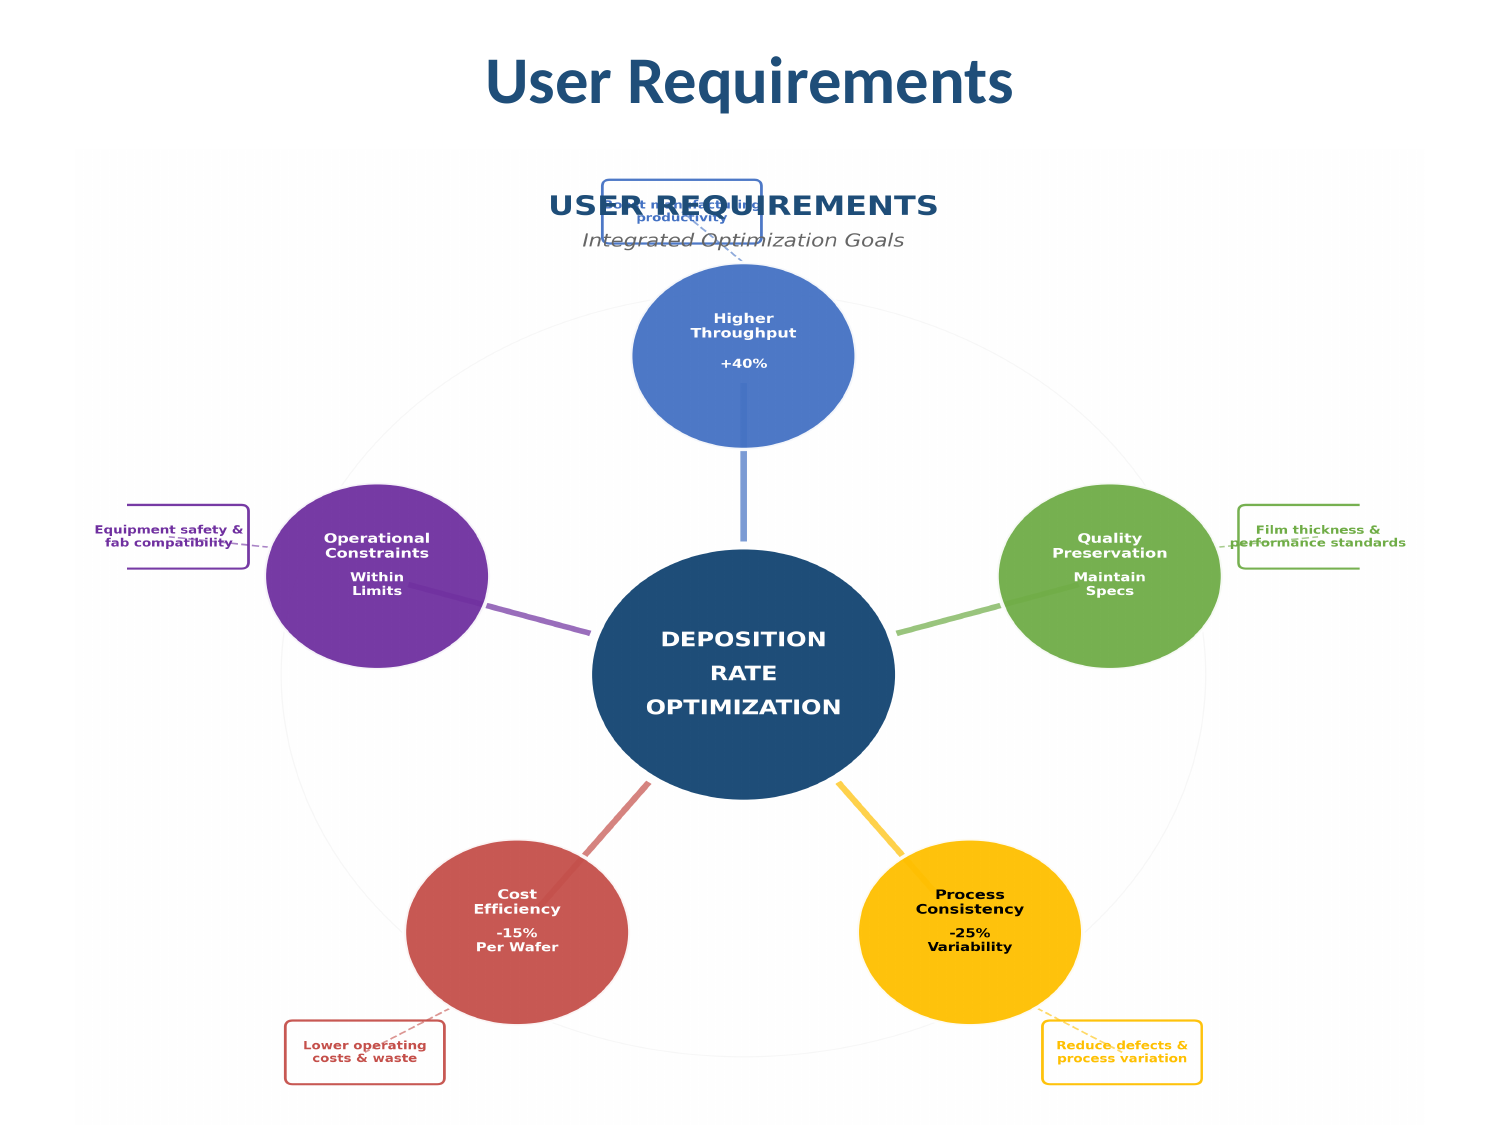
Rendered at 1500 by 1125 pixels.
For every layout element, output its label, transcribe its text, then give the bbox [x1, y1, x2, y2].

text_box User Requirements [470, 29, 1030, 125]
picture [74, 149, 1426, 1125]
